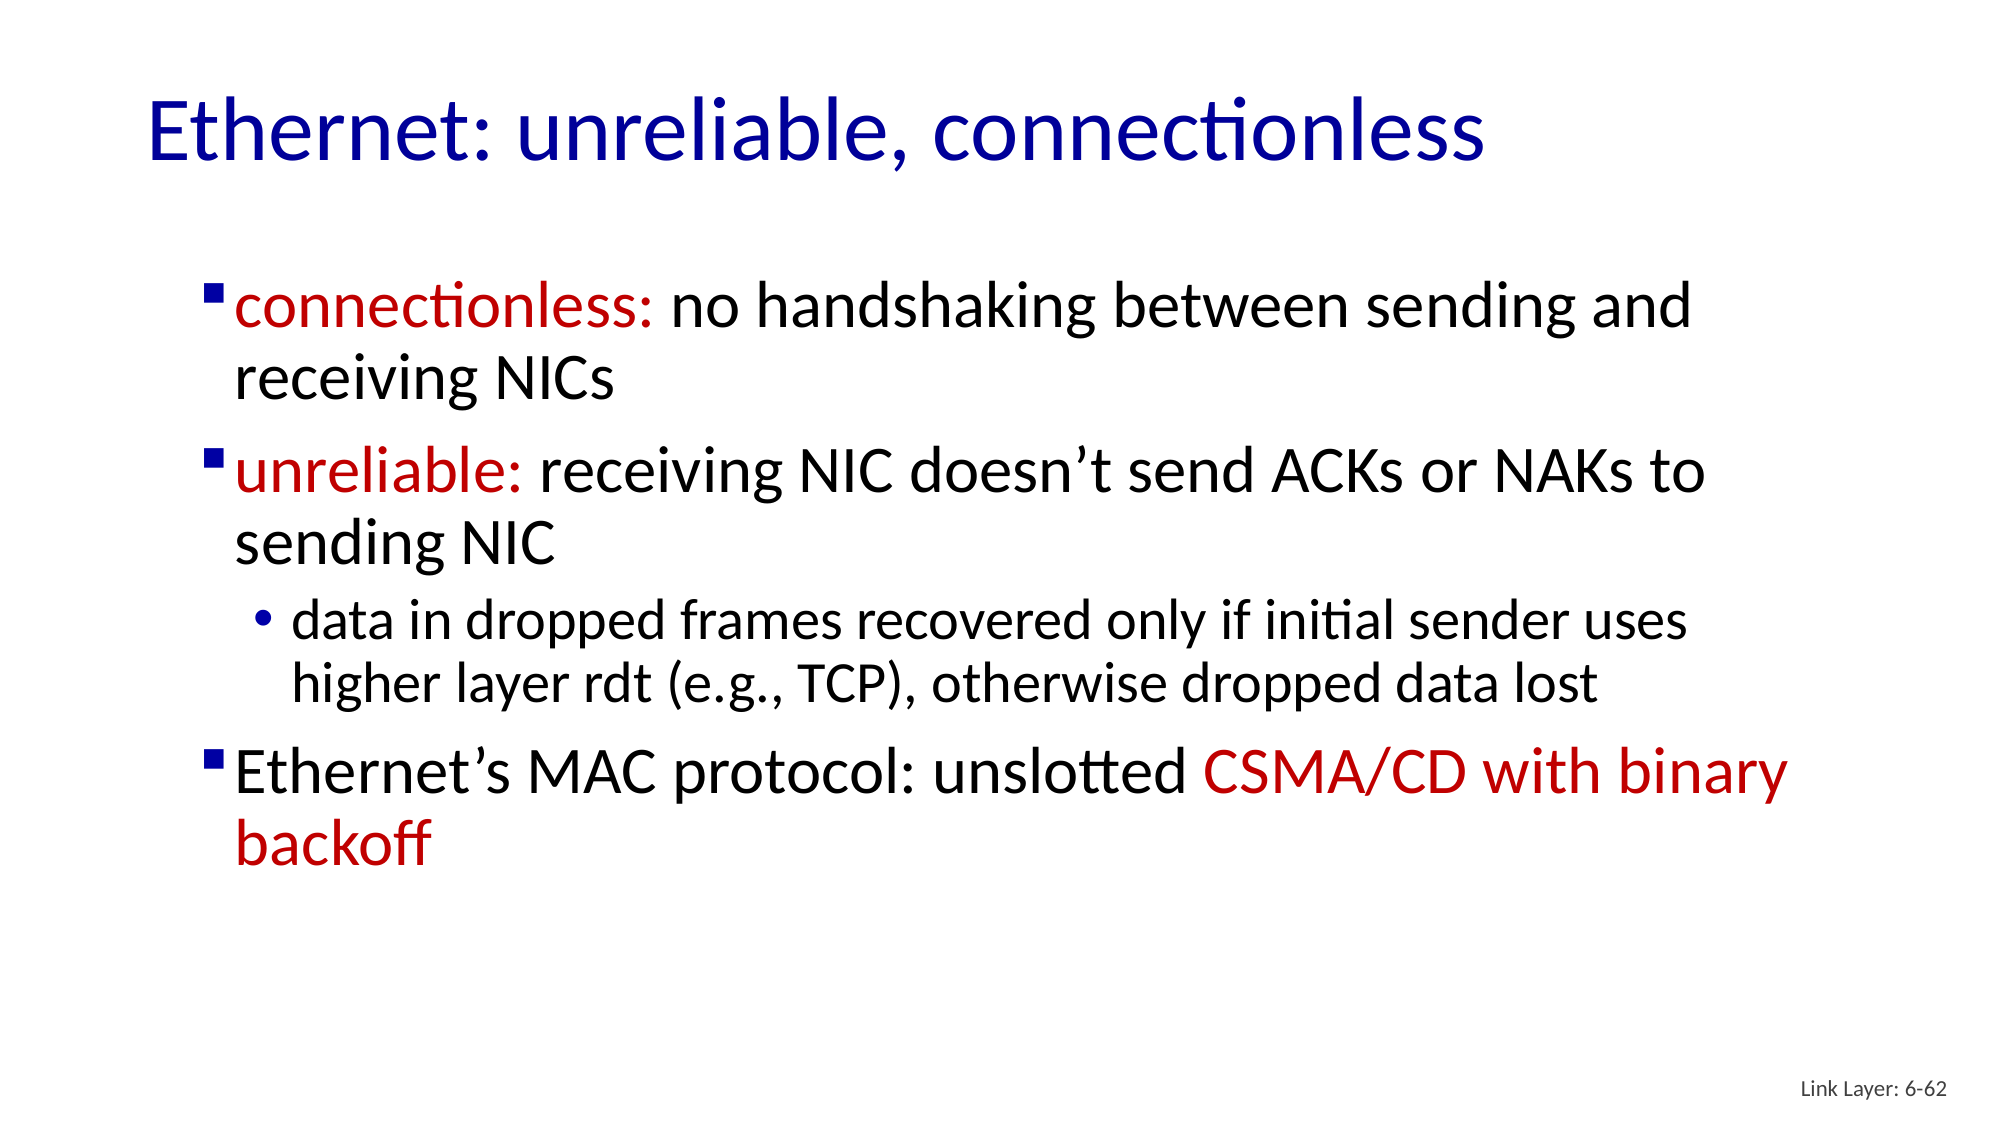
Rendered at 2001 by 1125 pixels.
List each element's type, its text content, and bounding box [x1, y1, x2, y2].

title Ethernet: unreliable, connectionless [131, 57, 1857, 205]
text_box connectionless: no handshaking between sending and receiving NICs unreliable: receiving NIC doesn’t send ACKs or NAKs to sending NIC data in dropped frames recovered only if initial sender uses higher layer rdt (e.g., TCP), otherwise dropped data lost Ethernet’s MAC protocol: unslotted CSMA/CD with binary backoff [162, 262, 1842, 1025]
slide_number Link Layer: 6-62 [1512, 1056, 1963, 1117]
